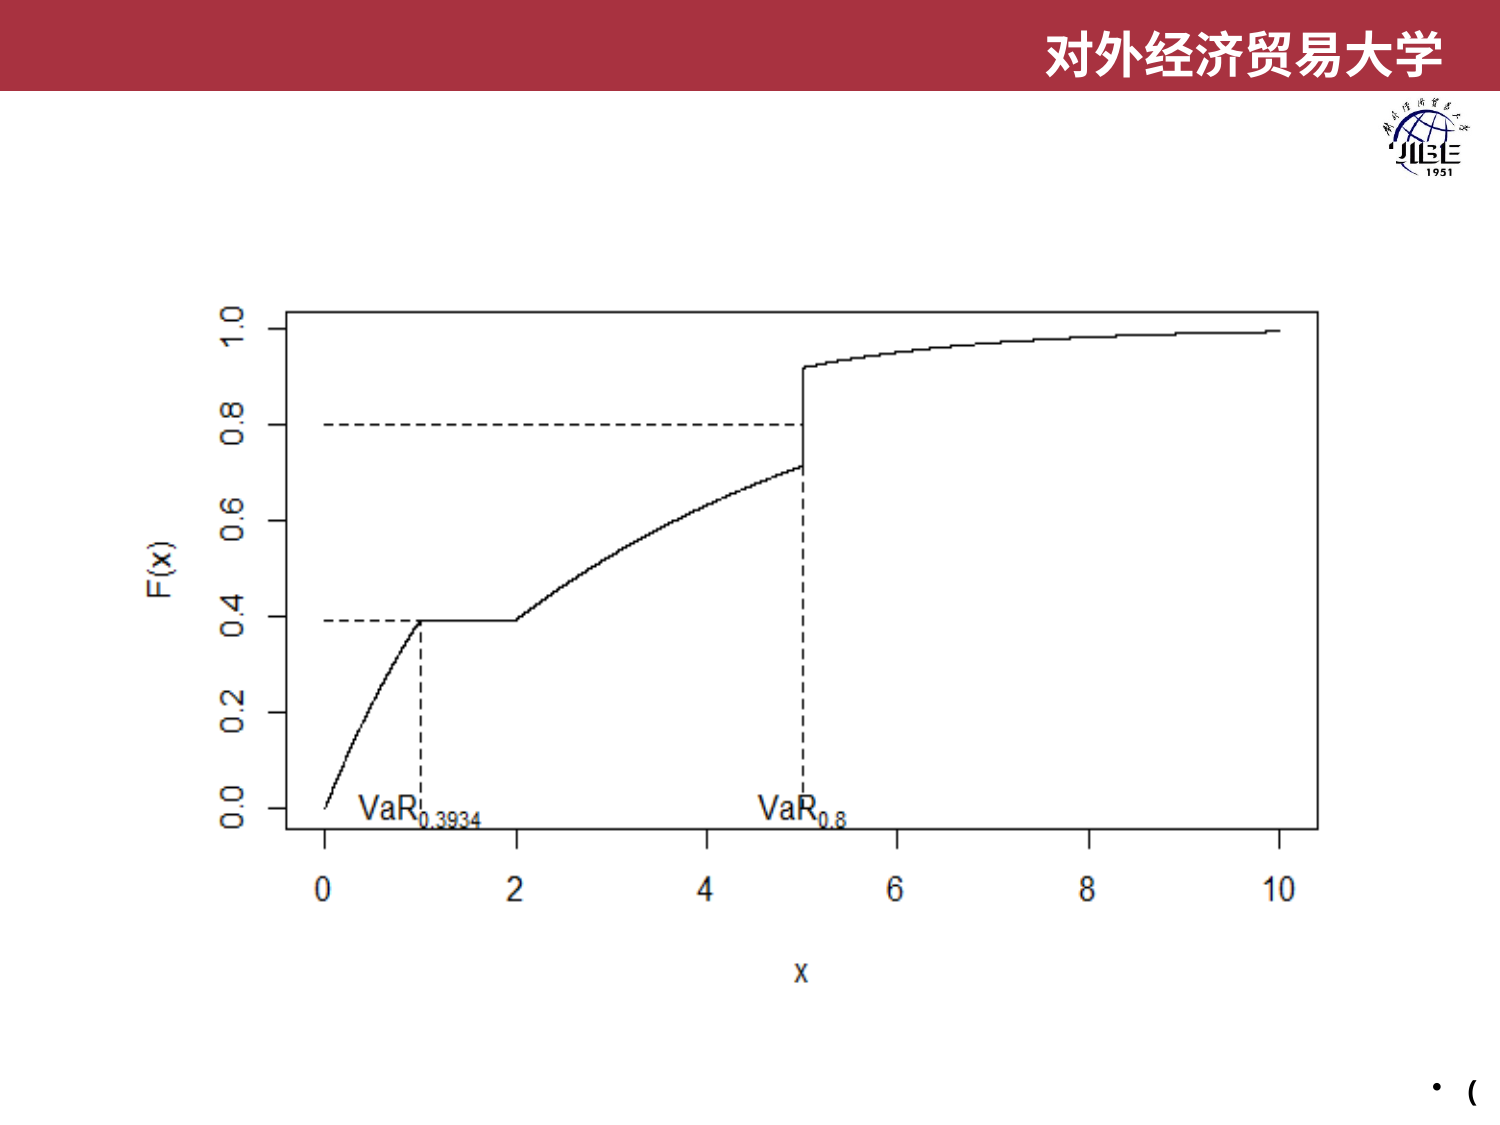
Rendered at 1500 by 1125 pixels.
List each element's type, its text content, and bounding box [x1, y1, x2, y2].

slide_number ( 16 ) [1383, 1051, 1500, 1112]
picture [0, 0, 1500, 1033]
